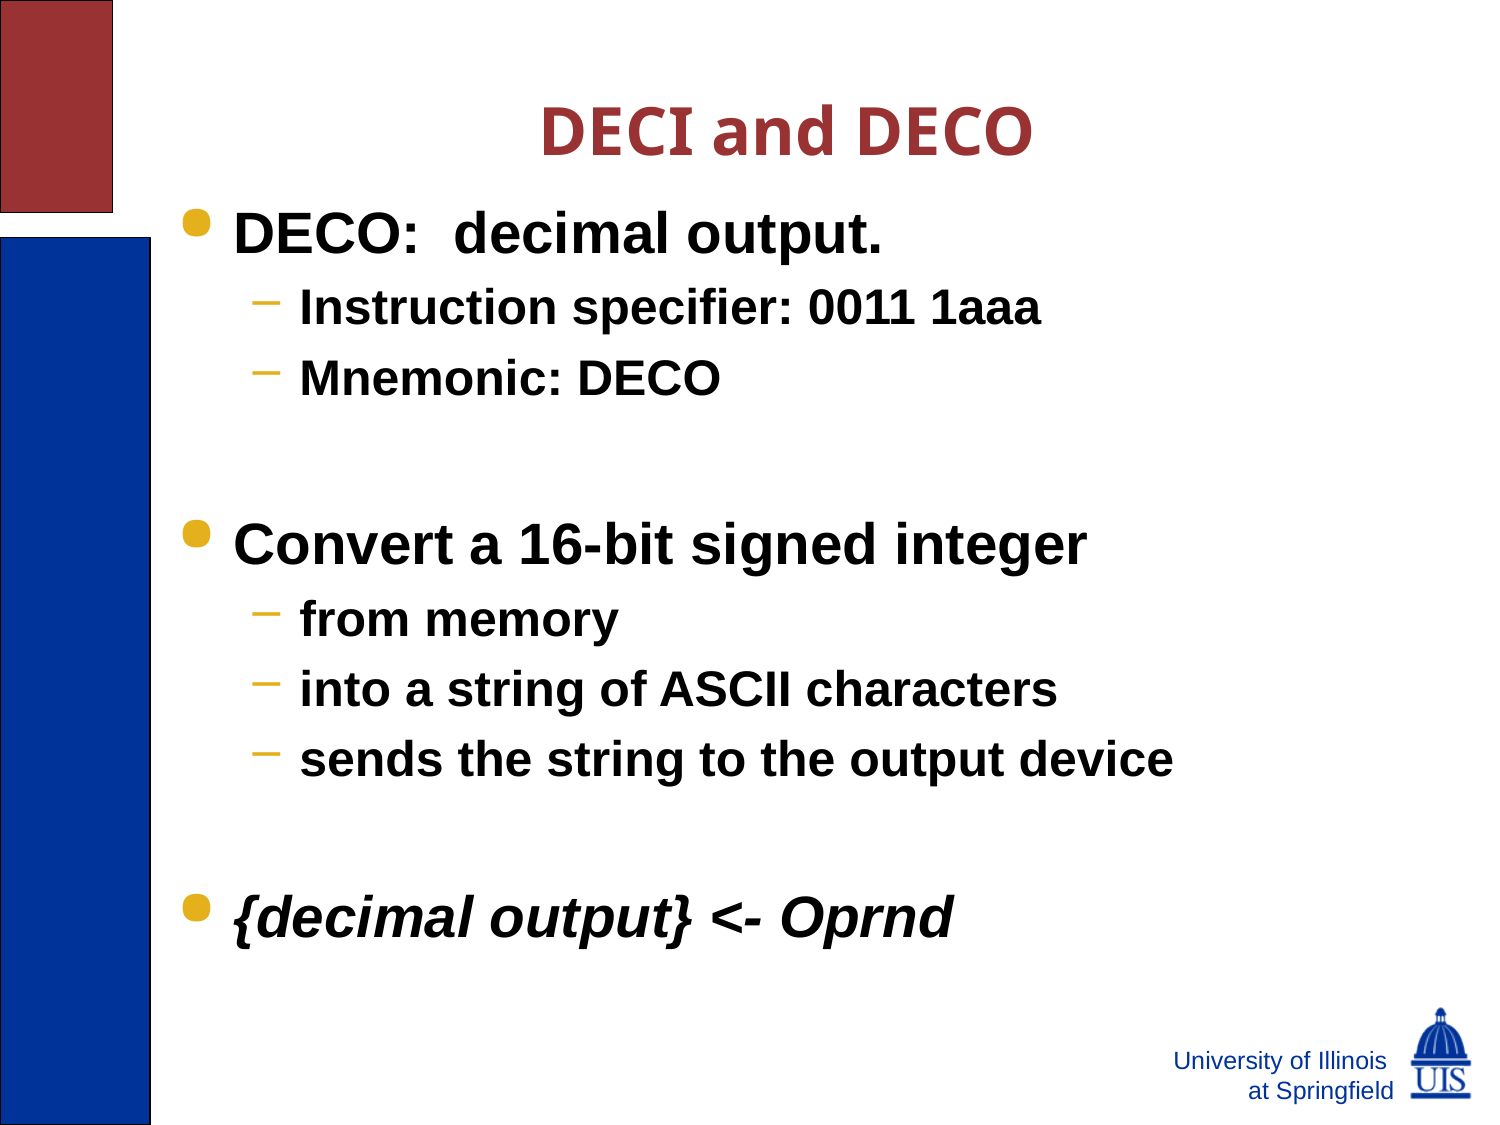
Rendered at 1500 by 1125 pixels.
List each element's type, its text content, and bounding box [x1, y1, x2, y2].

picture [1409, 1006, 1473, 1102]
list DECO: decimal output. Instruction specifier: 0011 1aaa Mnemonic: DECO Convert a 16-bit signed integer from memory into a string of ASCII characters sends the string to the output device {decimal output} <- Oprnd [162, 187, 1425, 1005]
title DECI and DECO [150, 45, 1425, 213]
